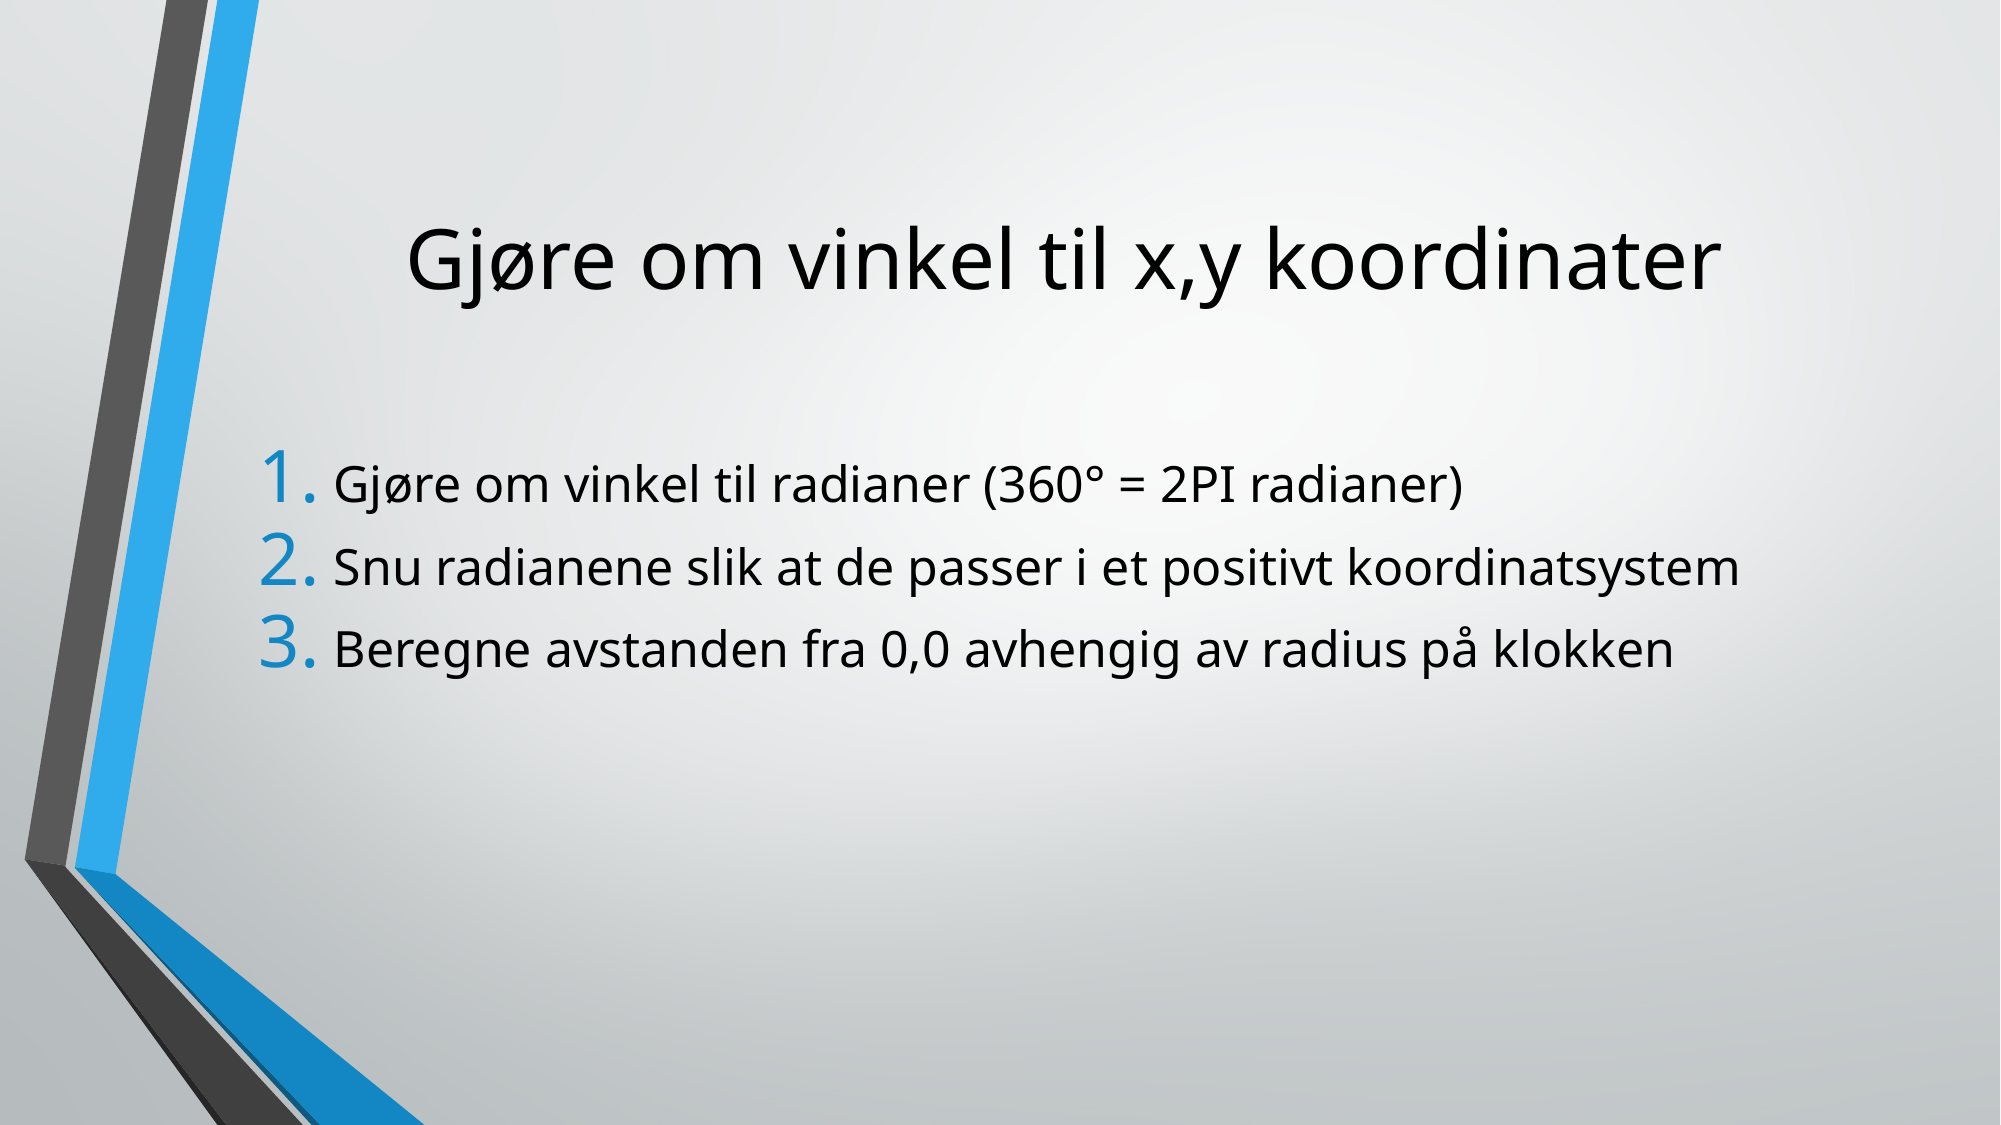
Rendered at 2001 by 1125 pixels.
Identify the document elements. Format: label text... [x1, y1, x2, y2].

title Gjøre om vinkel til x,y koordinater [243, 112, 1887, 400]
list Gjøre om vinkel til radianer (360° = 2PI radianer) Snu radianene slik at de passer i et positivt koordinatsystem Beregne avstanden fra 0,0 avhengig av radius på klokken [243, 437, 1887, 950]
